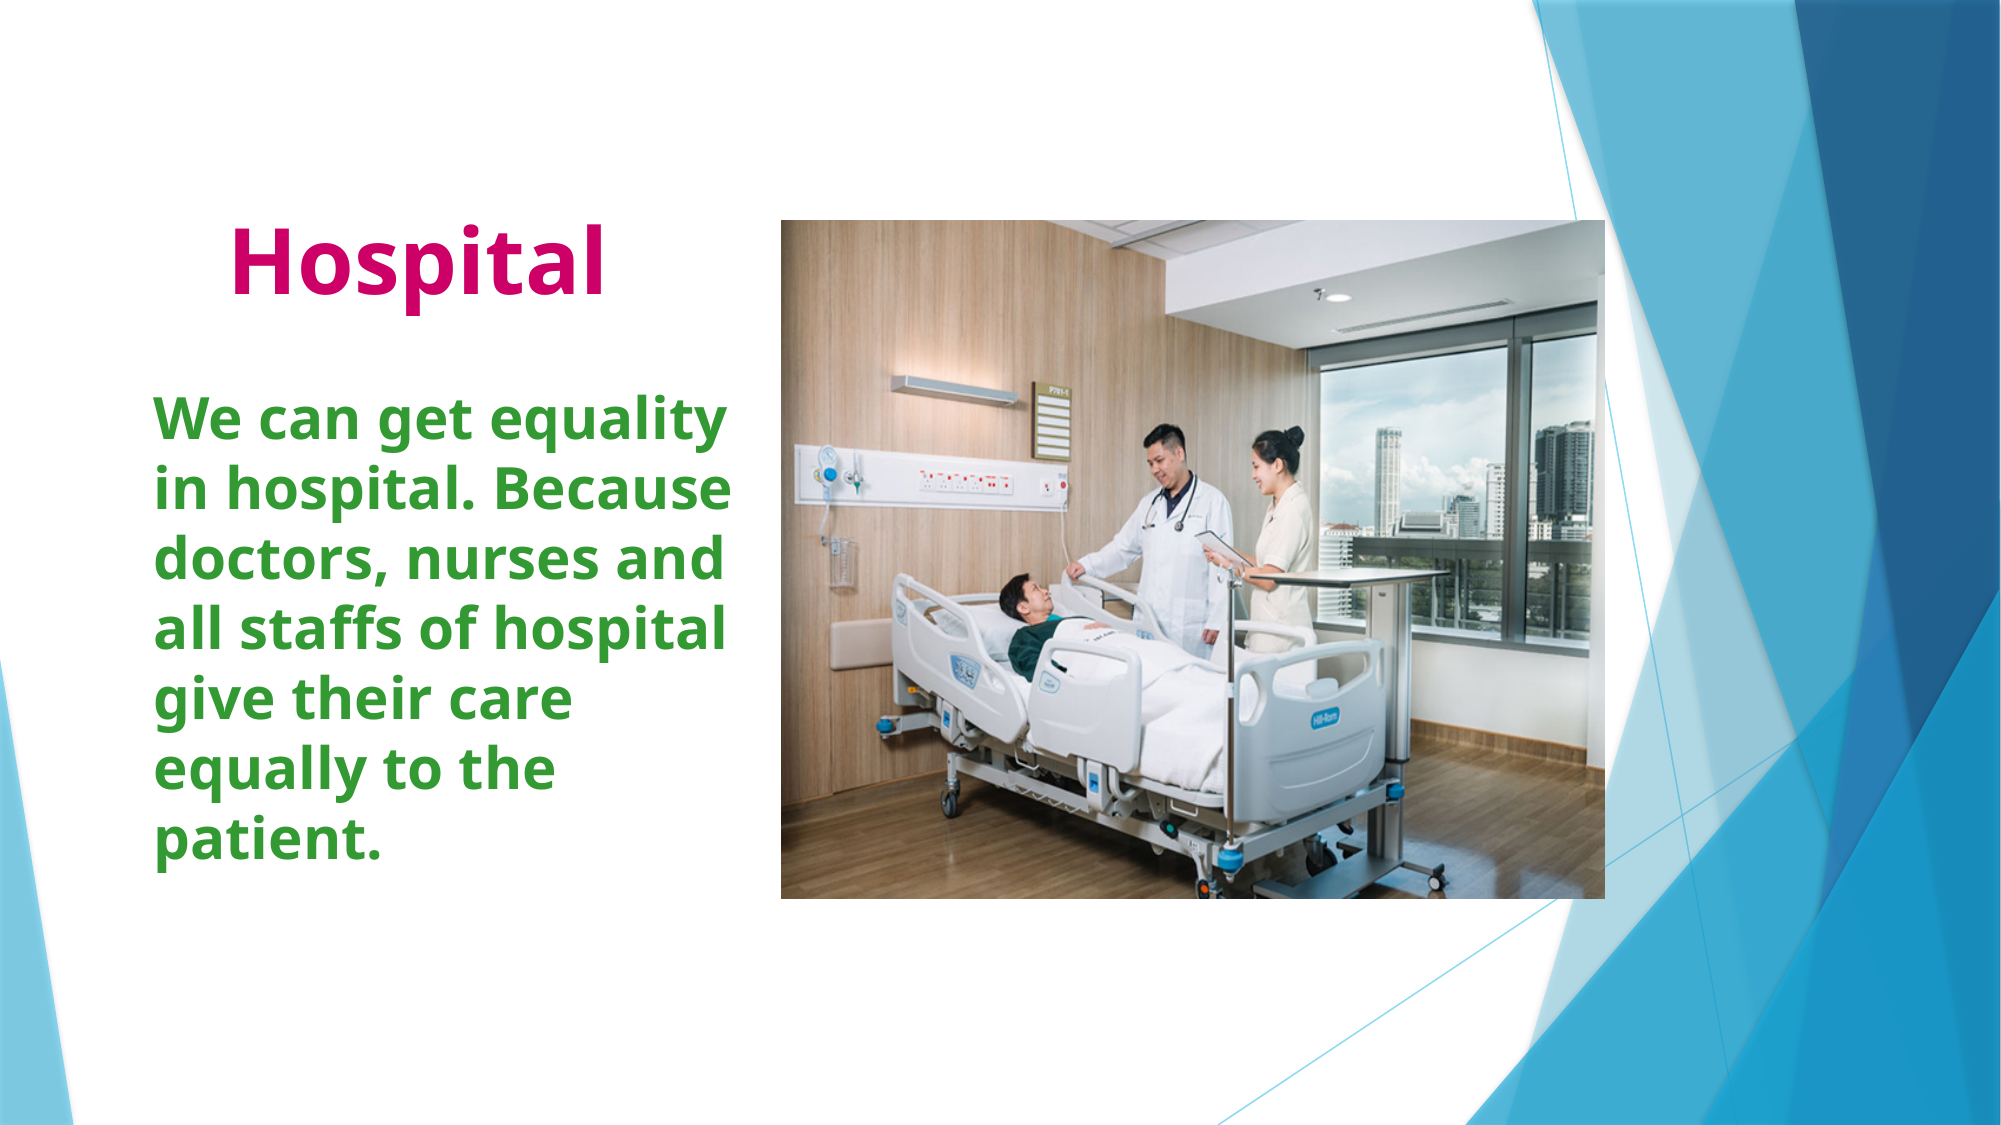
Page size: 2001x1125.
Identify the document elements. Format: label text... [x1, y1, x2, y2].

list We can get equality in hospital. Because doctors, nurses and all staffs of hospital give their care equally to the patient. [138, 373, 749, 875]
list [780, 219, 1605, 899]
title Hospital [212, 165, 823, 350]
